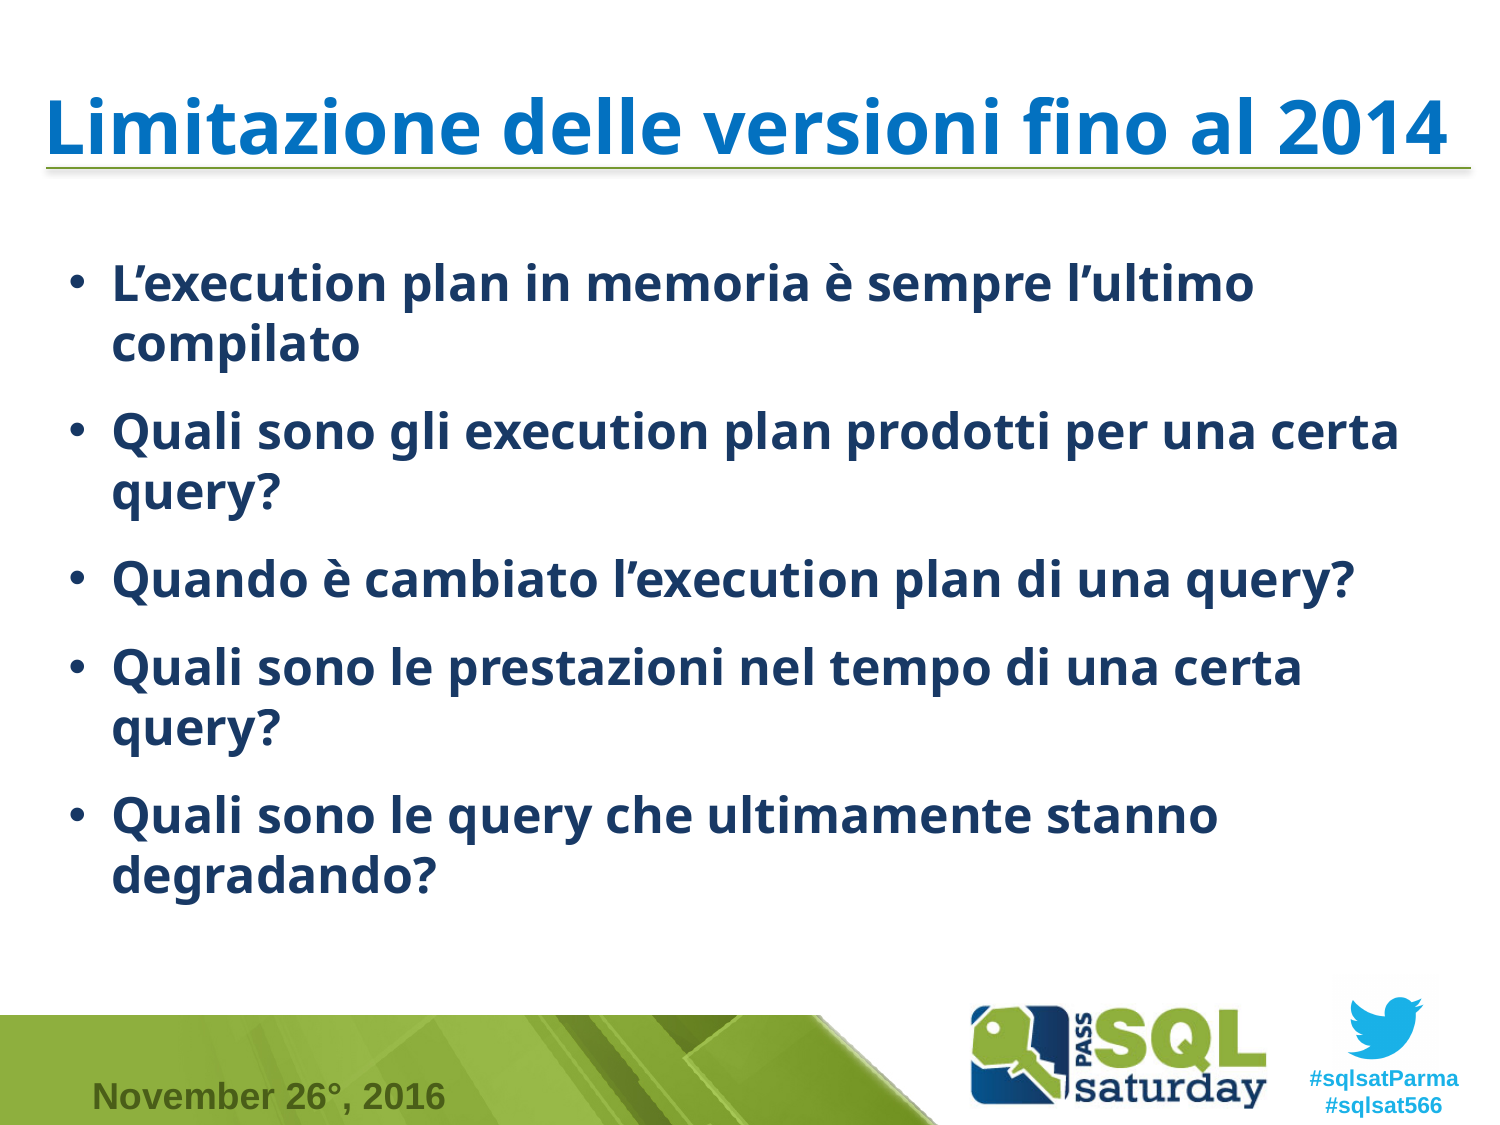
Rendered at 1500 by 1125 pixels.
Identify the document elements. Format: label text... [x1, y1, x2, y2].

picture [0, 977, 1282, 1125]
title Limitazione delle versioni fino al 2014 [28, 25, 1472, 224]
list L’execution plan in memoria è sempre l’ultimo compilato Quali sono gli execution plan prodotti per una certa query? Quando è cambiato l’execution plan di una query? Quali sono le prestazioni nel tempo di una certa query? Quali sono le query che ultimamente stanno degradando? [53, 244, 1474, 849]
picture [1332, 974, 1439, 1082]
